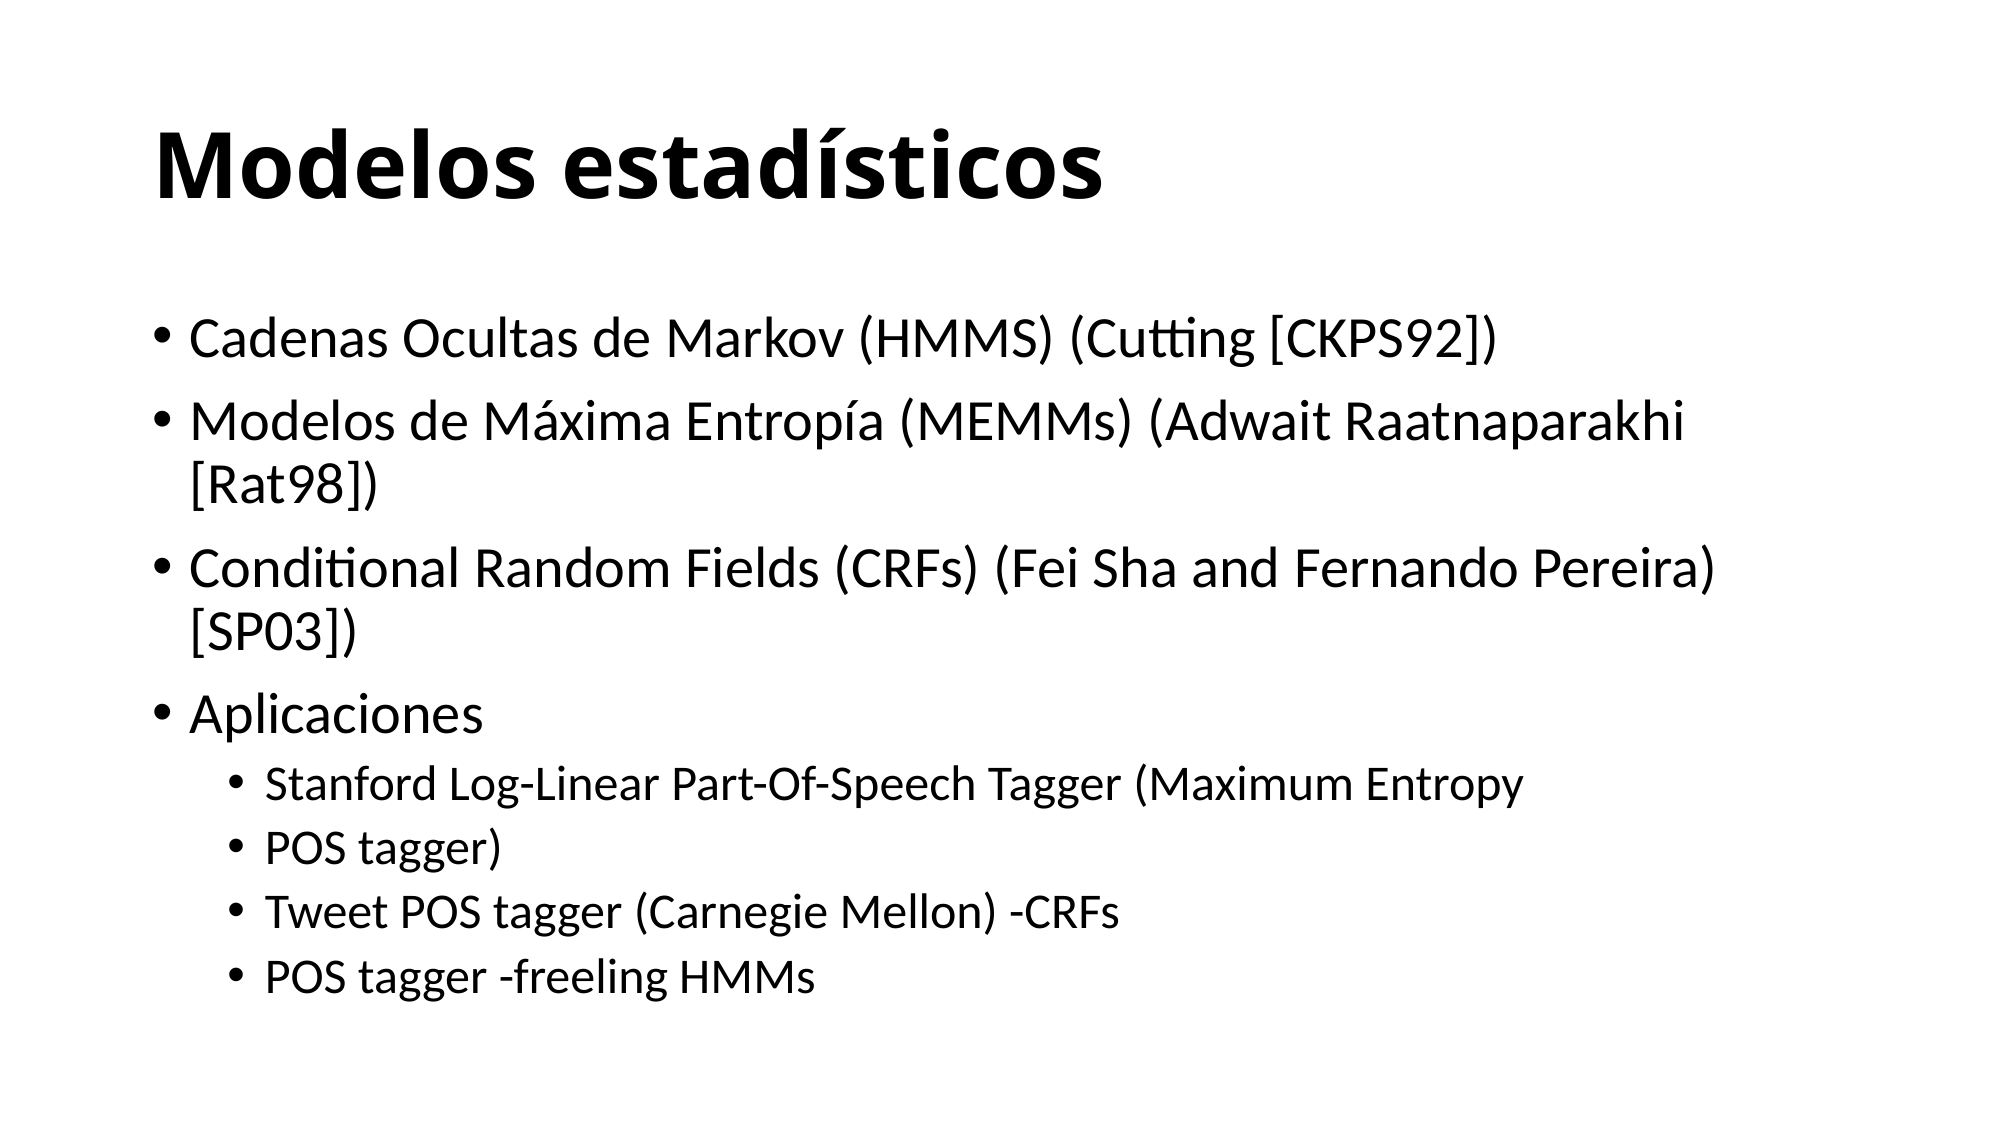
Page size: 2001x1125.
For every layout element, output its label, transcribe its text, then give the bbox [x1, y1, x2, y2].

title Modelos estadísticos [137, 59, 1863, 278]
list Cadenas Ocultas de Markov (HMMS) (Cutting [CKPS92]) Modelos de Máxima Entropía (MEMMs) (Adwait Raatnaparakhi [Rat98]) Conditional Random Fields (CRFs) (Fei Sha and Fernando Pereira) [SP03]) Aplicaciones Stanford Log-Linear Part-Of-Speech Tagger (Maximum Entropy POS tagger) Tweet POS tagger (Carnegie Mellon) -CRFs POS tagger -freeling HMMs [137, 299, 1863, 1014]
